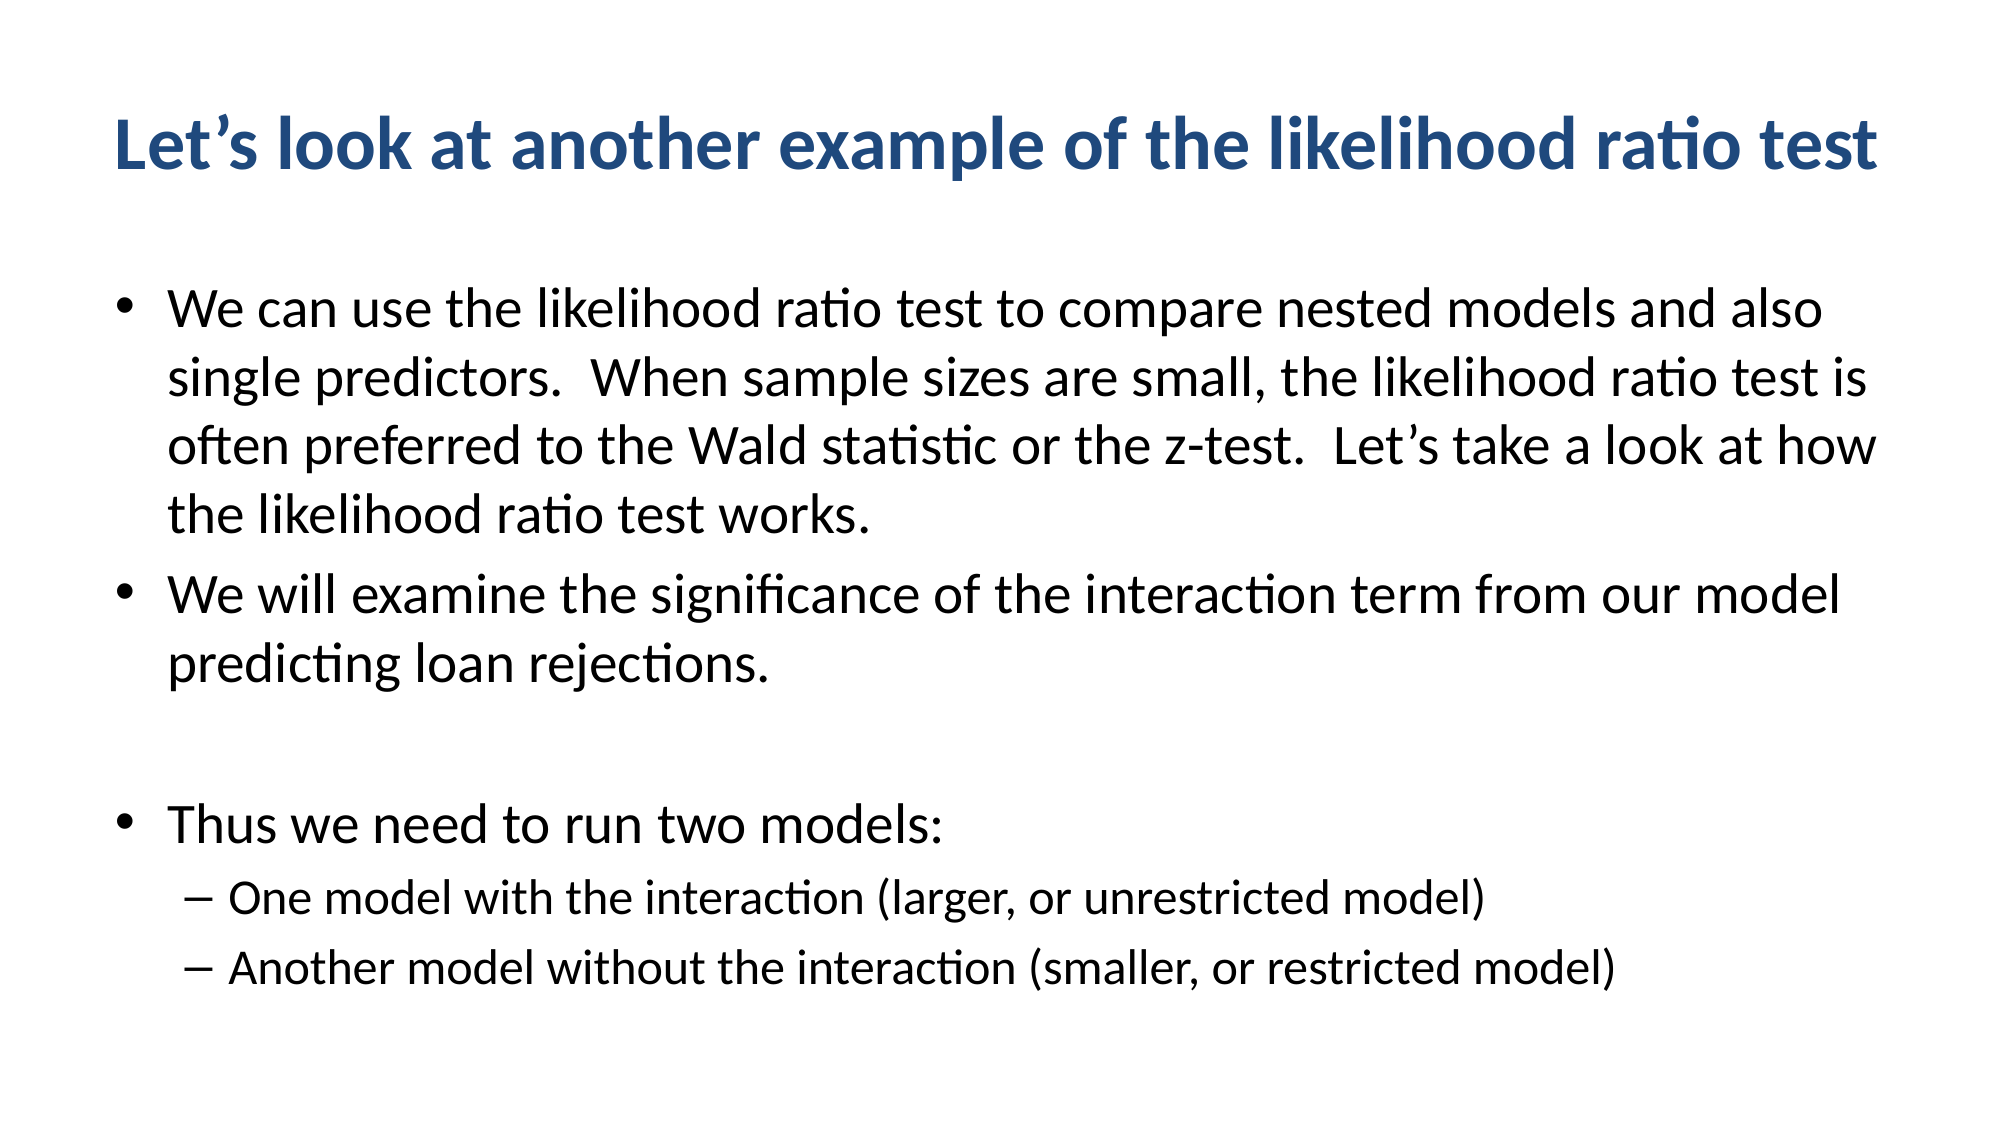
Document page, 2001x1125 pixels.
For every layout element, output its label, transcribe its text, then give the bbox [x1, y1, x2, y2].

title Let’s look at another example of the likelihood ratio test [99, 45, 1900, 233]
list We can use the likelihood ratio test to compare nested models and also single predictors. When sample sizes are small, the likelihood ratio test is often preferred to the Wald statistic or the z-test. Let’s take a look at how the likelihood ratio test works. We will examine the significance of the interaction term from our model predicting loan rejections. Thus we need to run two models: One model with the interaction (larger, or unrestricted model) Another model without the interaction (smaller, or restricted model) [99, 262, 1900, 1005]
